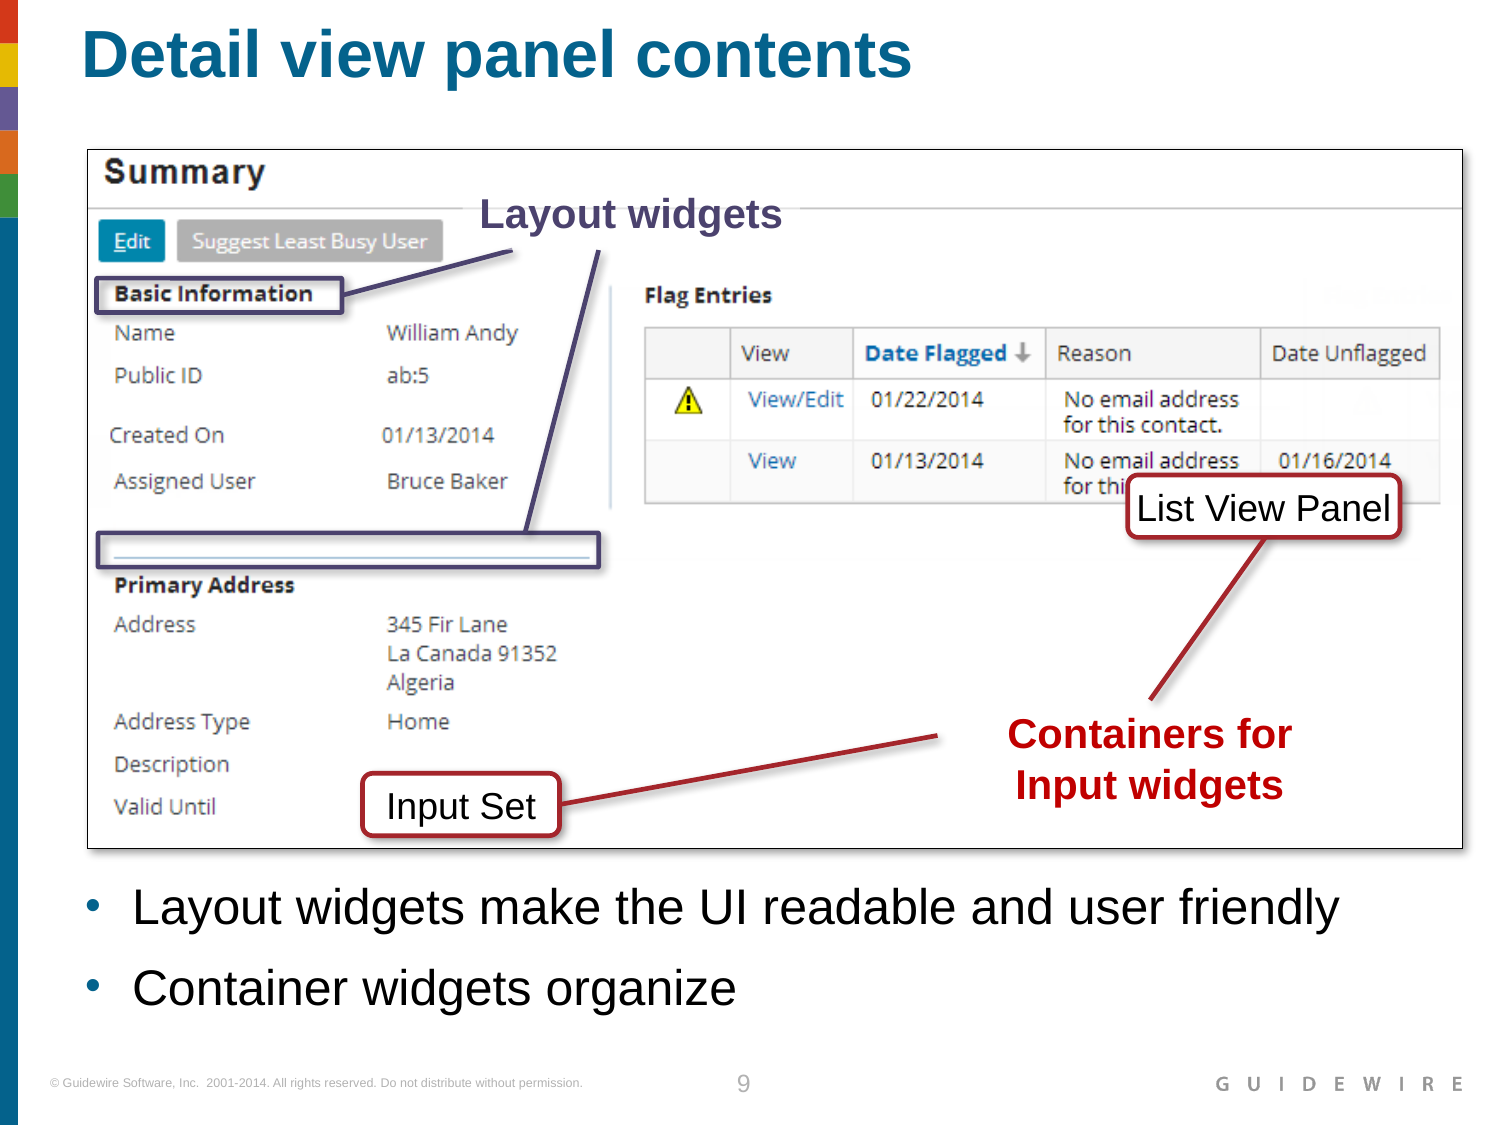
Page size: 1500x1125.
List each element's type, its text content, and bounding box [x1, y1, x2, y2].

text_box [1149, 536, 1266, 701]
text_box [559, 735, 938, 805]
list Layout widgets make the UI readable and user friendly Container widgets organize [85, 875, 1450, 1050]
picture [87, 149, 1463, 850]
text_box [524, 249, 600, 534]
picture [1215, 1073, 1480, 1096]
title Detail view panel contents [81, 19, 1446, 142]
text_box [341, 249, 513, 296]
